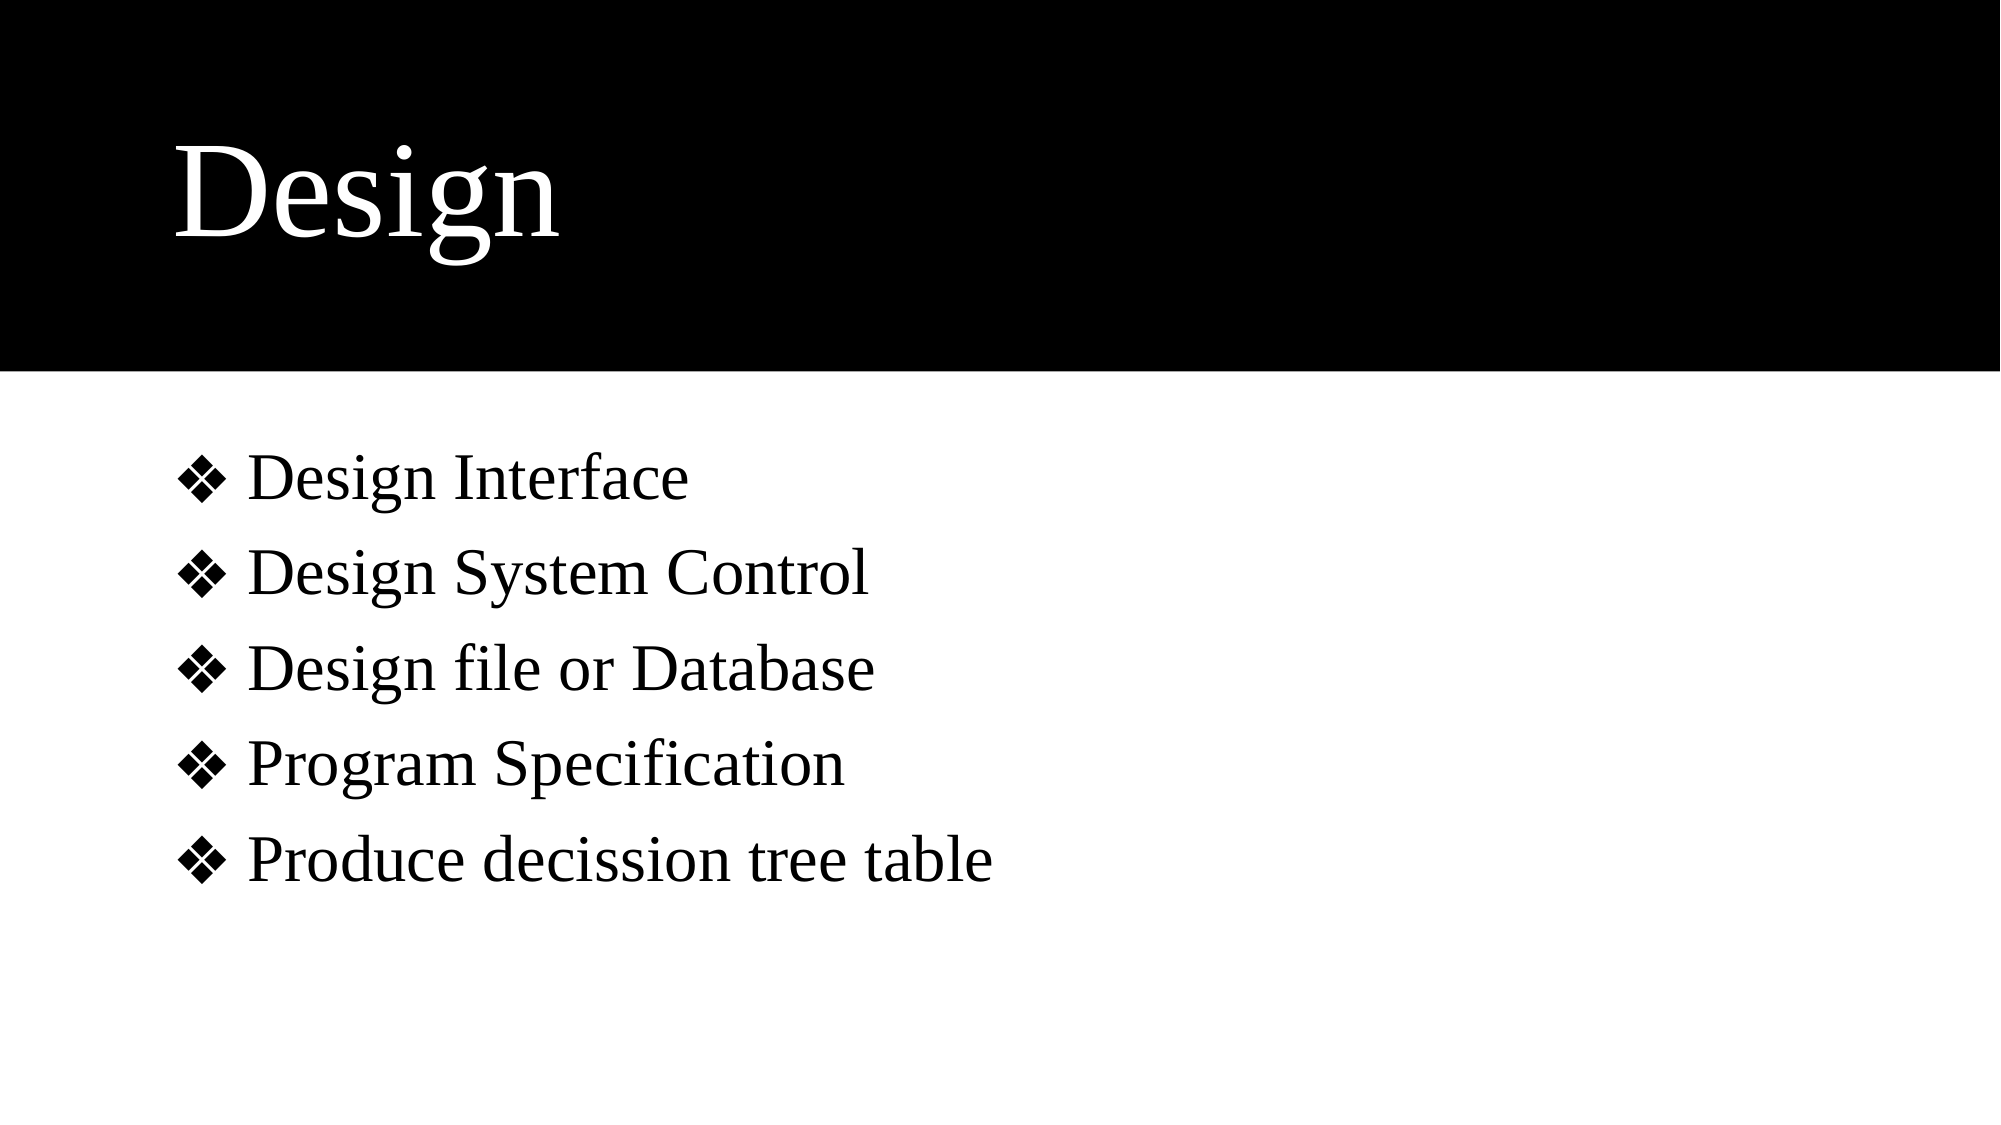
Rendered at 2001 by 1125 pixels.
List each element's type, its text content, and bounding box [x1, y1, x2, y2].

list Design Interface Design System Control Design file or Database Program Specification Produce decission tree table [157, 424, 1842, 1014]
title Design [157, 52, 1842, 332]
